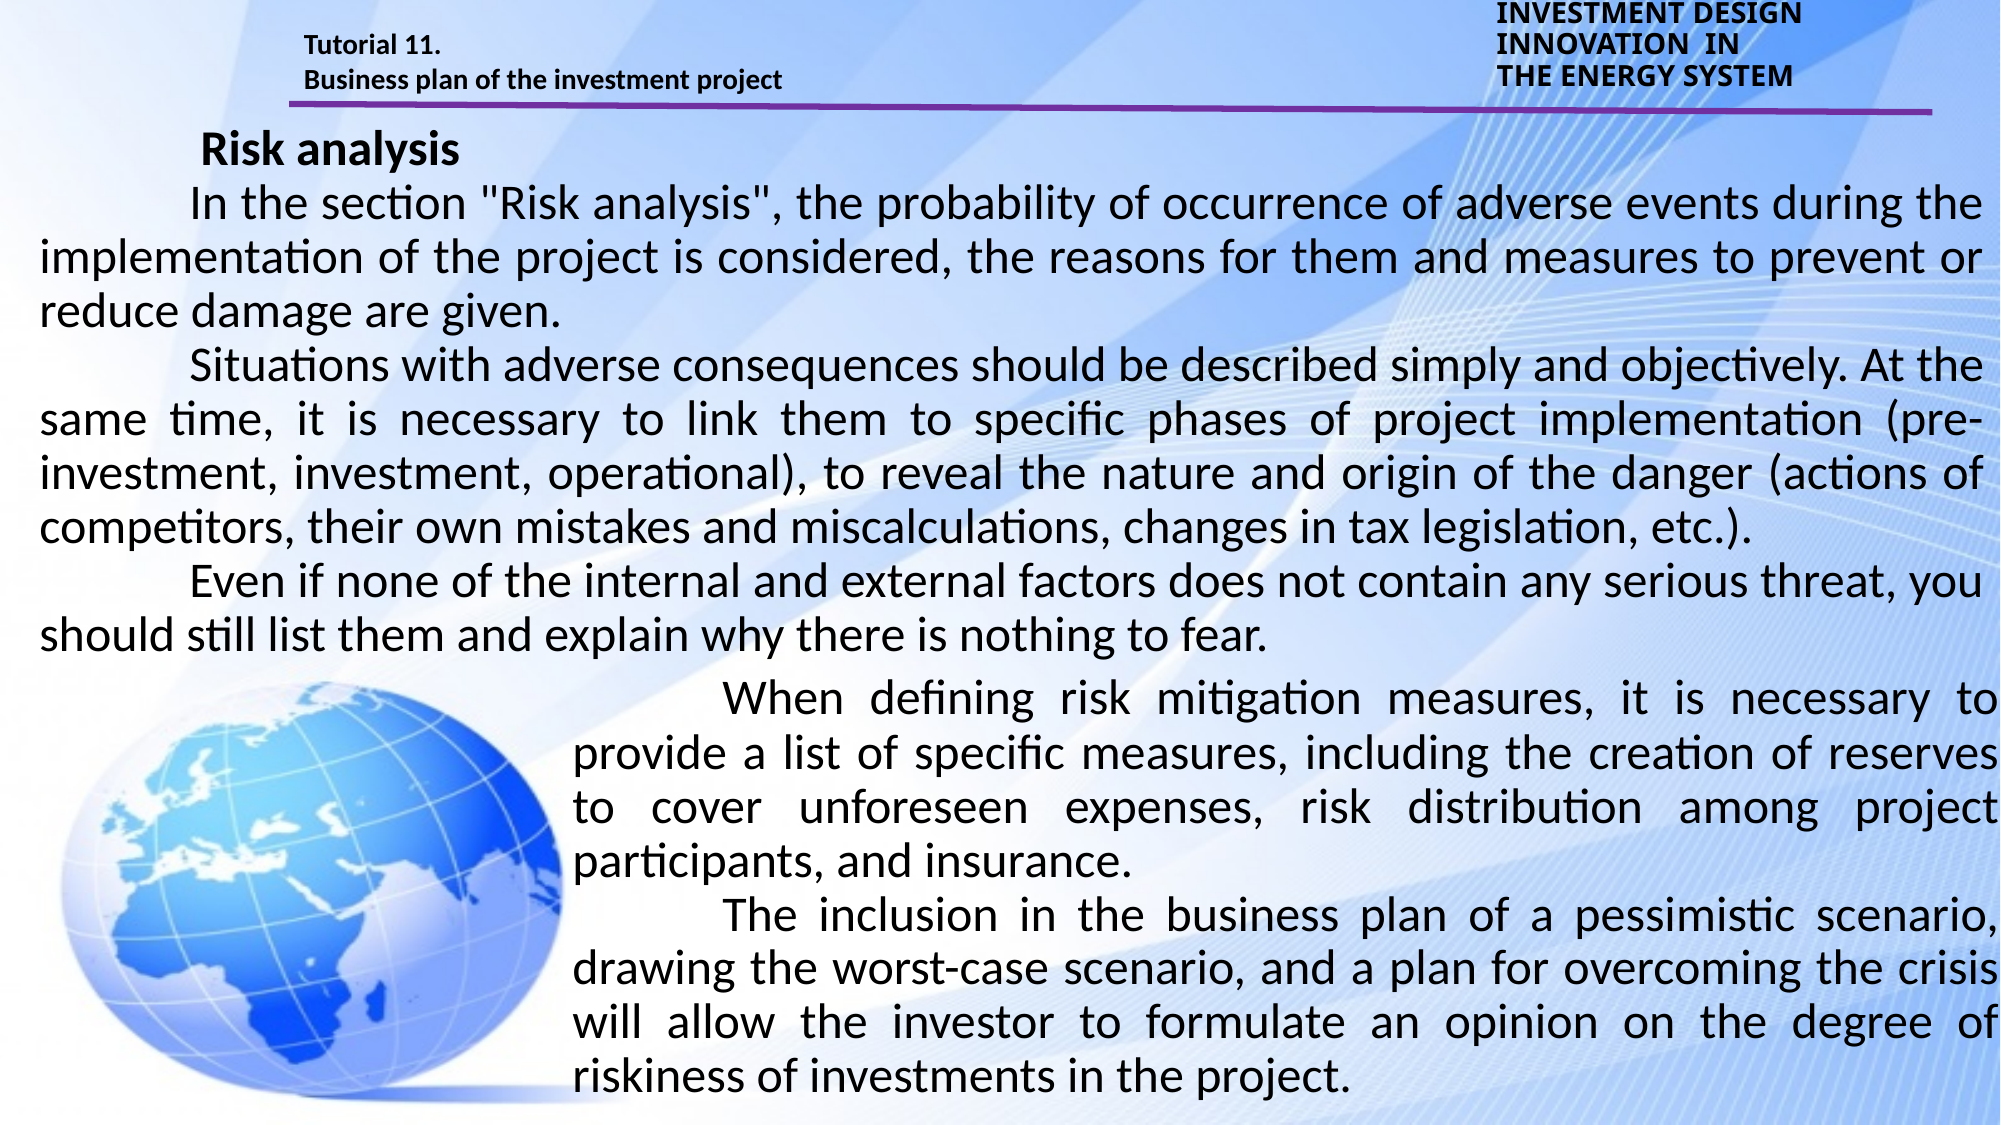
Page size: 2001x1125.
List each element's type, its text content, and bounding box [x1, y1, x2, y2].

text_box Tutorial 11. Business plan of the investment project [289, 18, 1071, 103]
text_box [289, 103, 1933, 113]
text_box Risk analysis In the section "Risk analysis", the probability of occurrence of adverse events during the implementation of the project is considered, the reasons for them and measures to prevent or reduce damage are given. Situations with adverse consequences should be described simply and objectively. At the same time, it is necessary to link them to specific phases of project implementation (pre-investment, investment, operational), to reveal the nature and origin of the danger (actions of competitors, their own mistakes and miscalculations, changes in tax legislation, etc.). Even if none of the internal and external factors does not contain any serious threat, you should still list them and explain why there is nothing to fear. [24, 115, 2000, 670]
text_box INVESTMENT DESIGN INNOVATION IN THE ENERGY SYSTEM [1481, 31, 1980, 100]
text_box When defining risk mitigation measures, it is necessary to provide a list of specific measures, including the creation of reserves to cover unforeseen expenses, risk distribution among project participants, and insurance. The inclusion in the business plan of a pessimistic scenario, drawing the worst-case scenario, and a plan for overcoming the crisis will allow the investor to formulate an opinion on the degree of riskiness of investments in the project. [557, 664, 2000, 1112]
picture [0, 0, 2001, 1125]
